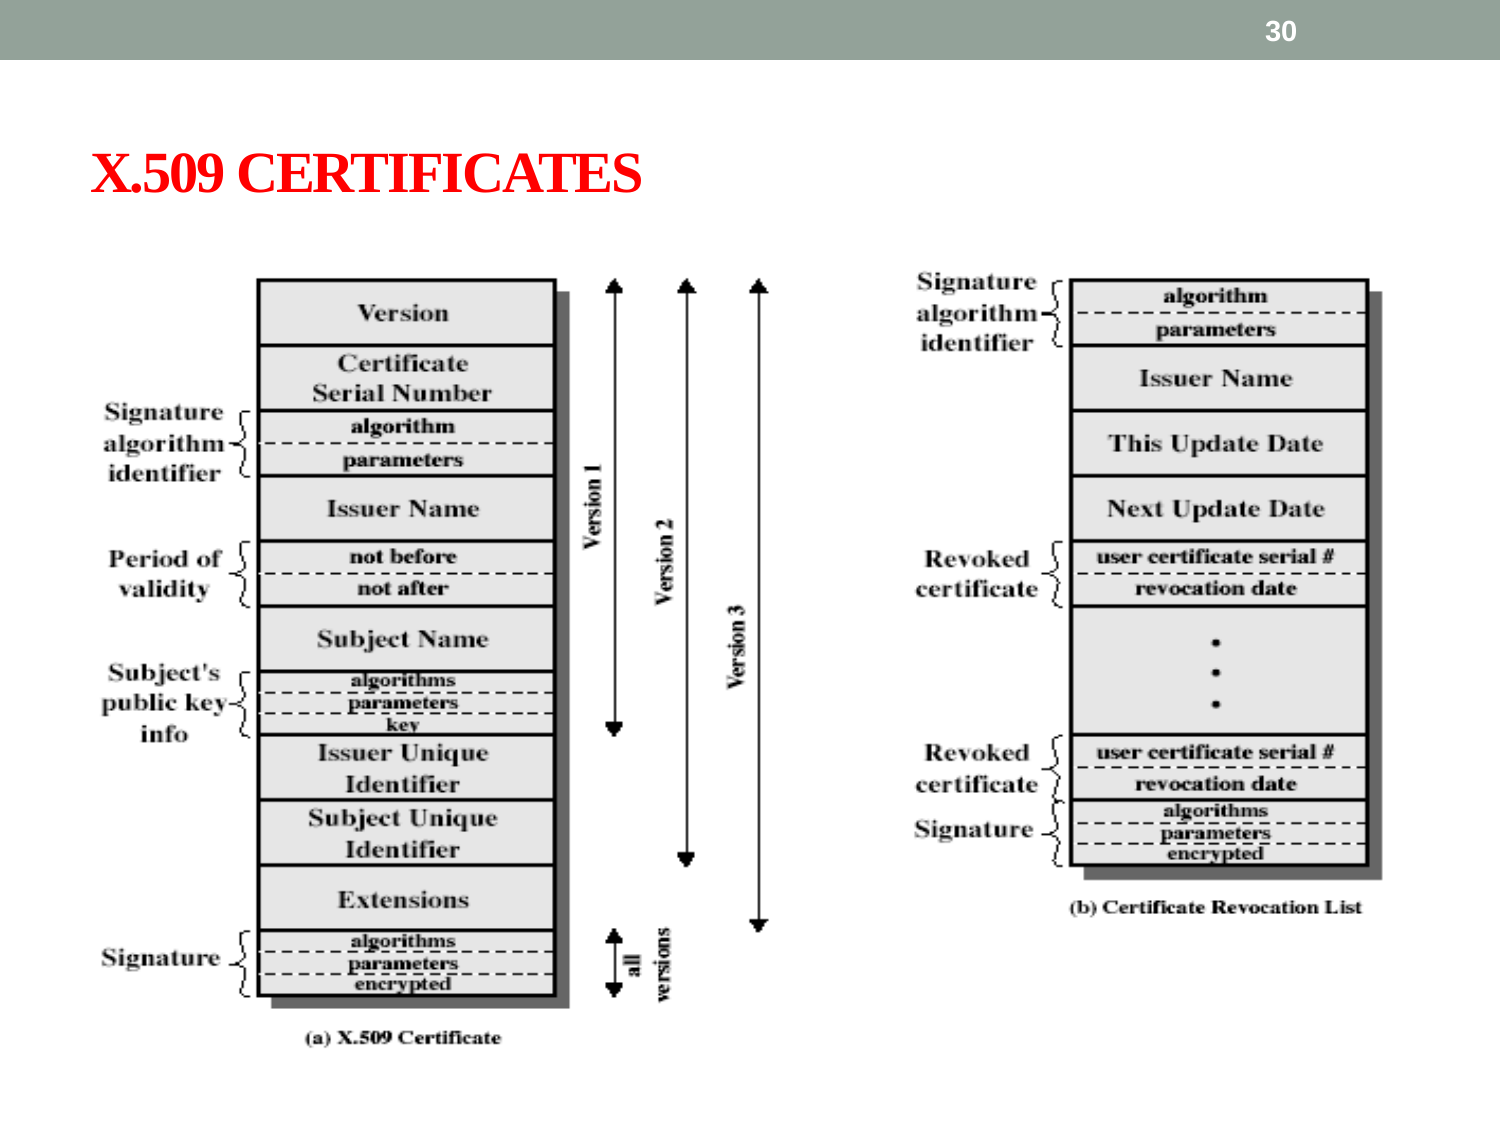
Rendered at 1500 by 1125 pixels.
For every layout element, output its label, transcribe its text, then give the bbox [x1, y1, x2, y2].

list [74, 262, 1426, 1063]
slide_number 30 [1250, 3, 1425, 57]
title X.509 CERTIFICATES [75, 87, 1425, 250]
